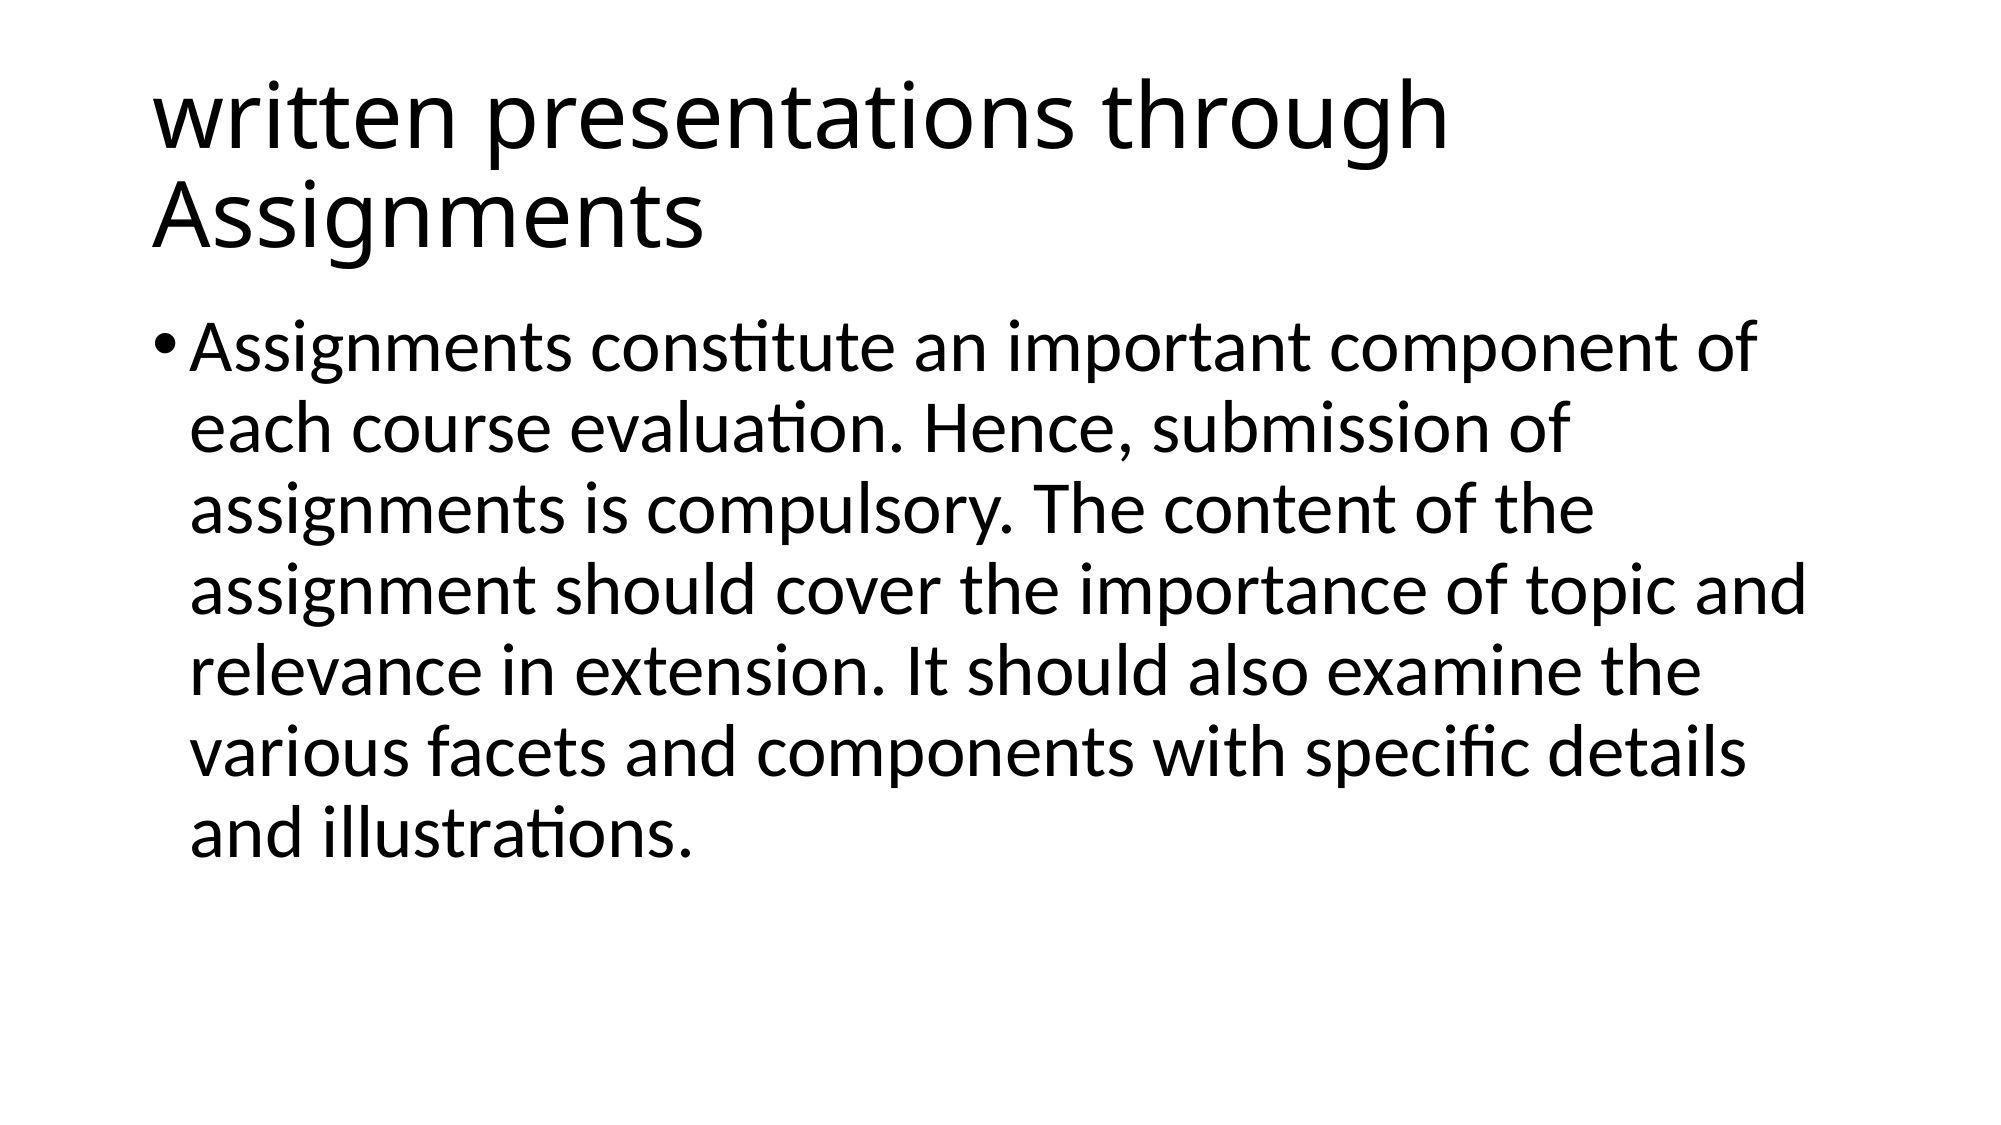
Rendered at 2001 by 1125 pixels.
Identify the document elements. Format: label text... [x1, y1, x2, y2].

title written presentations through Assignments [137, 59, 1863, 278]
list Assignments constitute an important component of each course evaluation. Hence, submission of assignments is compulsory. The content of the assignment should cover the importance of topic and relevance in extension. It should also examine the various facets and components with specific details and illustrations. [137, 299, 1863, 1014]
